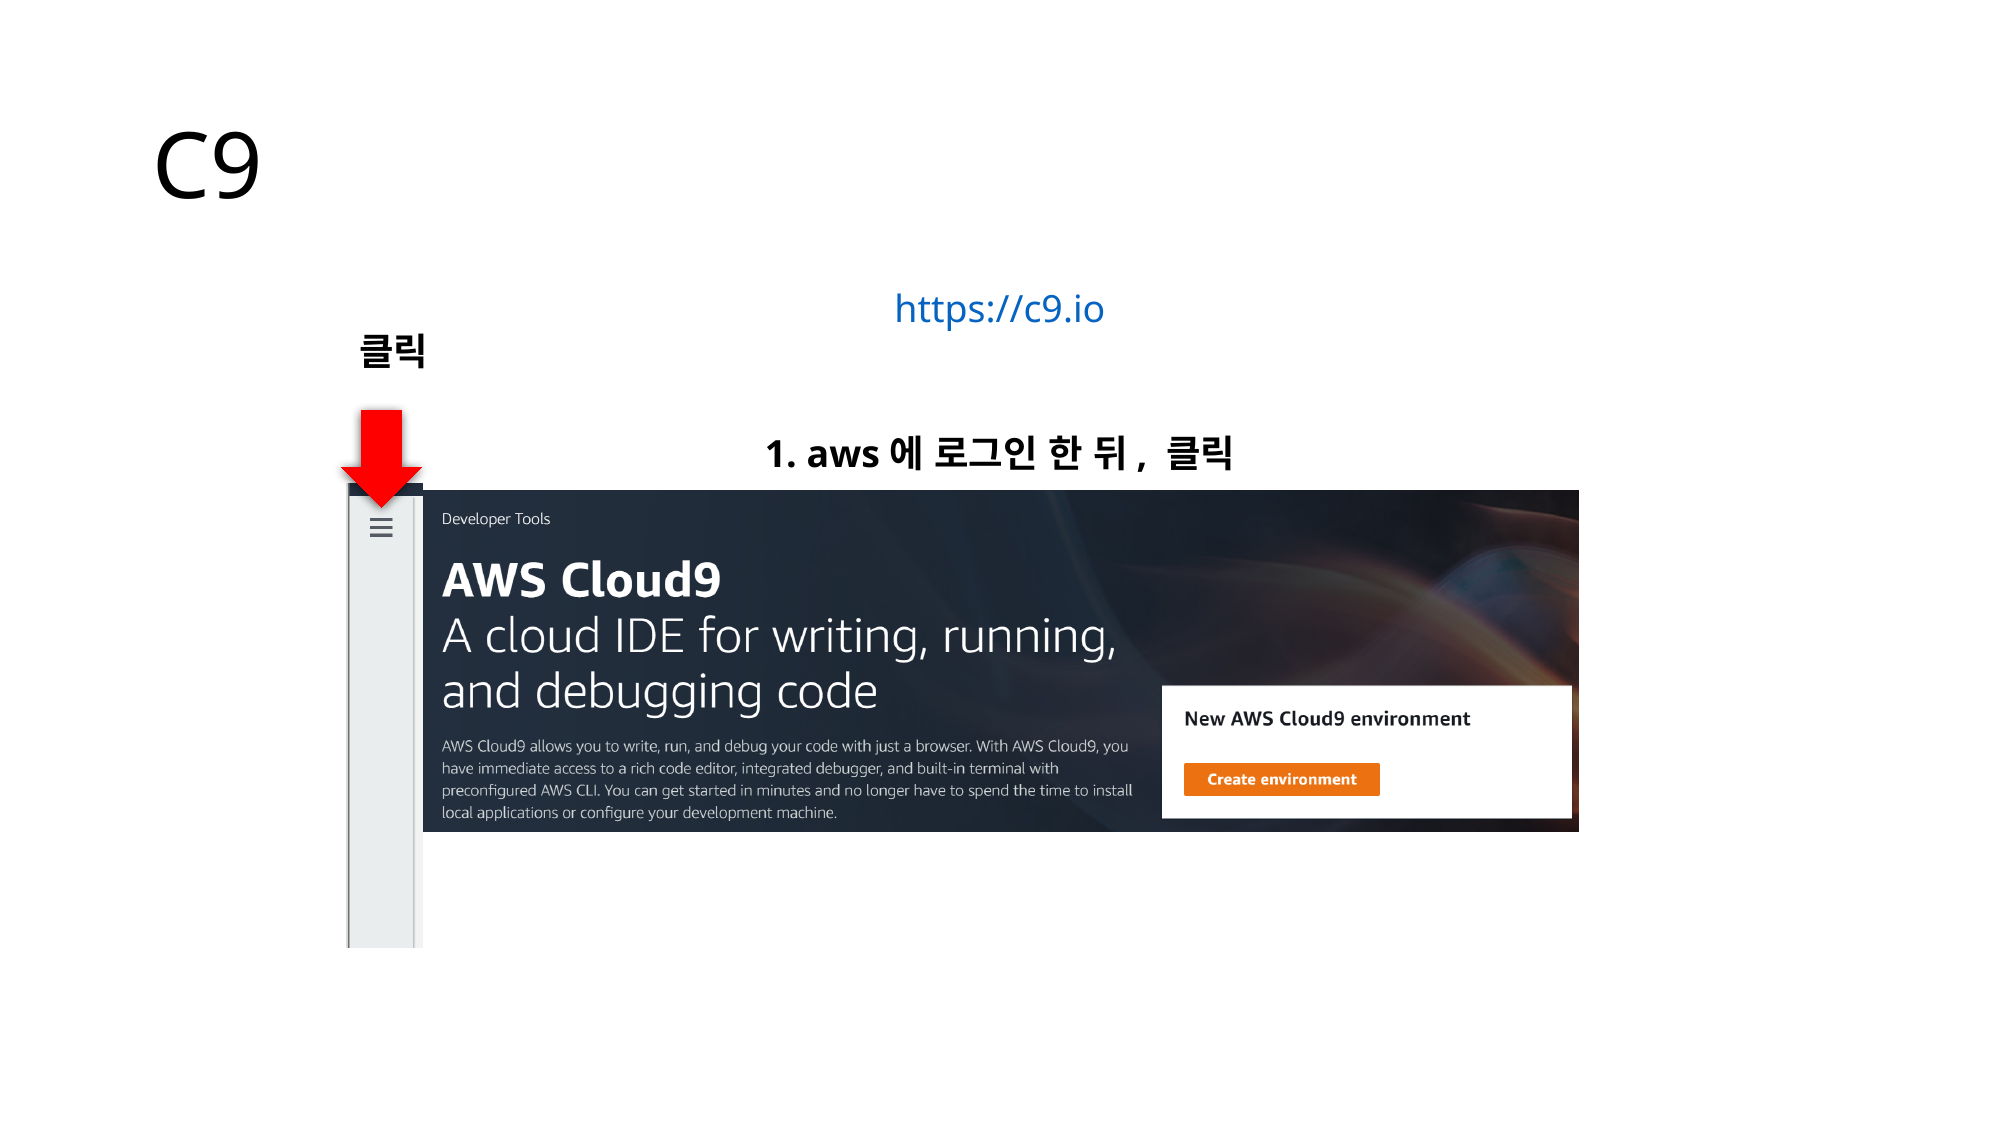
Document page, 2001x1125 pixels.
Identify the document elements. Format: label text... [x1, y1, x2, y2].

title C9 [137, 59, 1863, 278]
text_box [341, 410, 422, 483]
text_box https://c9.io [879, 277, 1121, 343]
text_box 1. aws에 로그인 한 뒤, 클릭 [749, 422, 1250, 483]
picture [346, 483, 1579, 948]
text_box 클릭 [344, 320, 446, 381]
